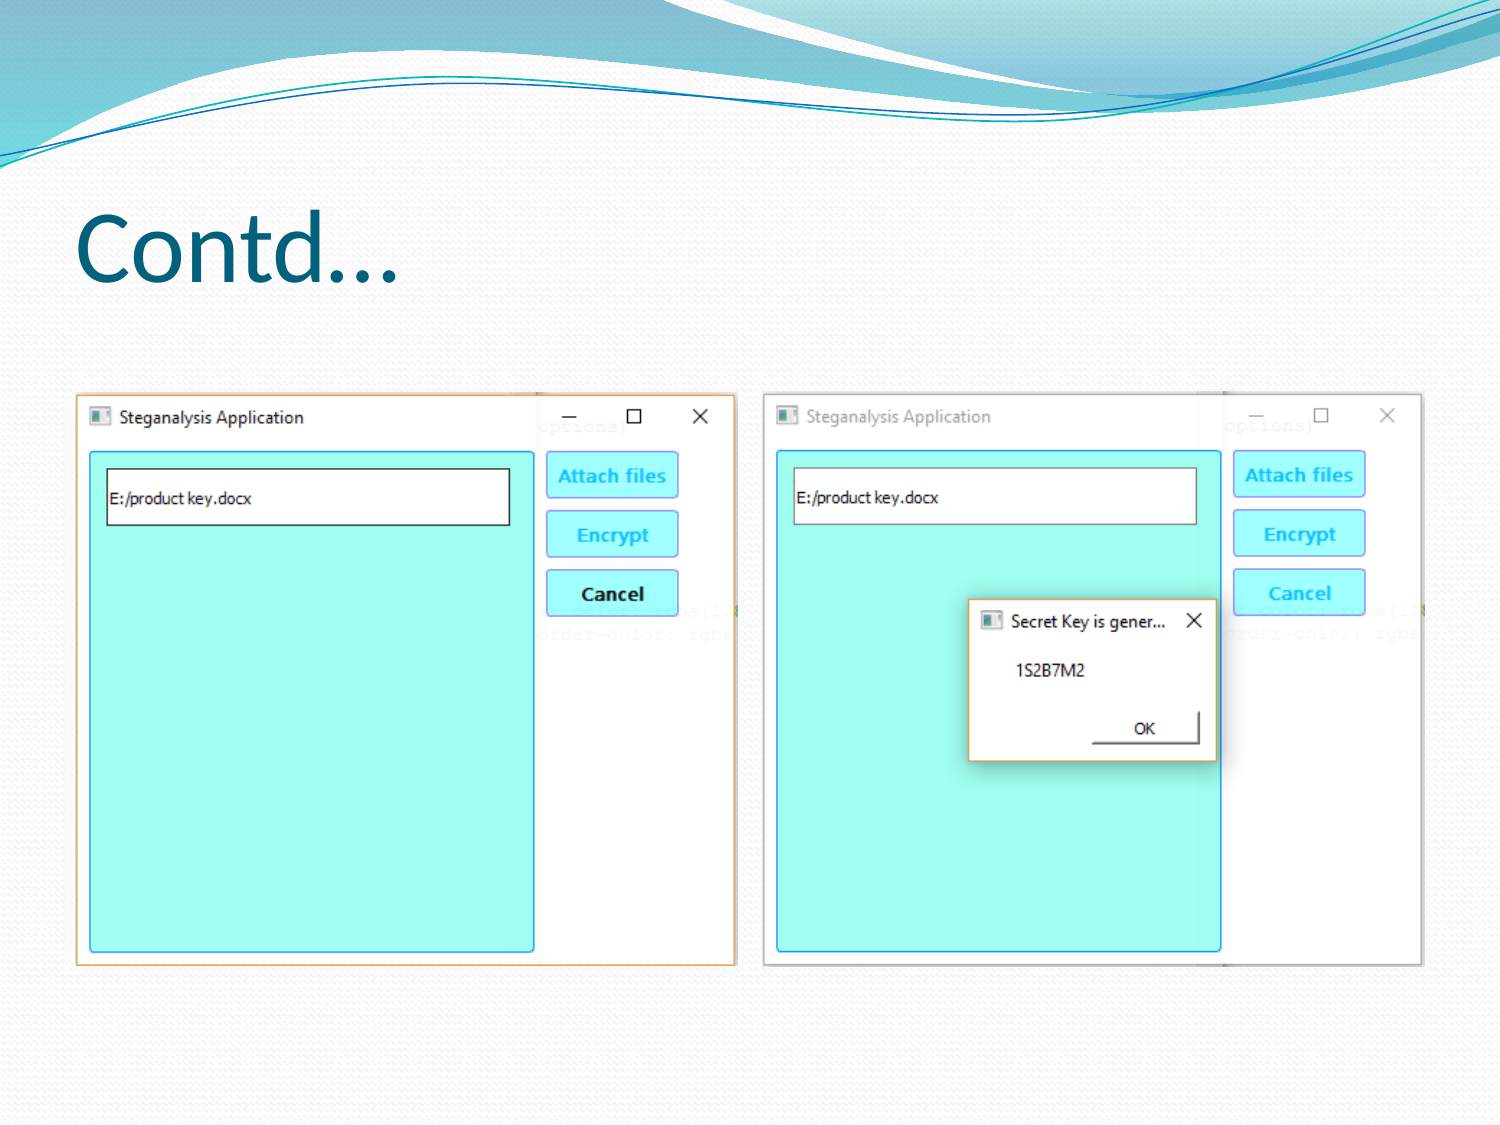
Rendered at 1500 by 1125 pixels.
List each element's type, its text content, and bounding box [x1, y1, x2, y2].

title Contd… [75, 115, 1425, 303]
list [74, 391, 738, 966]
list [762, 391, 1426, 967]
